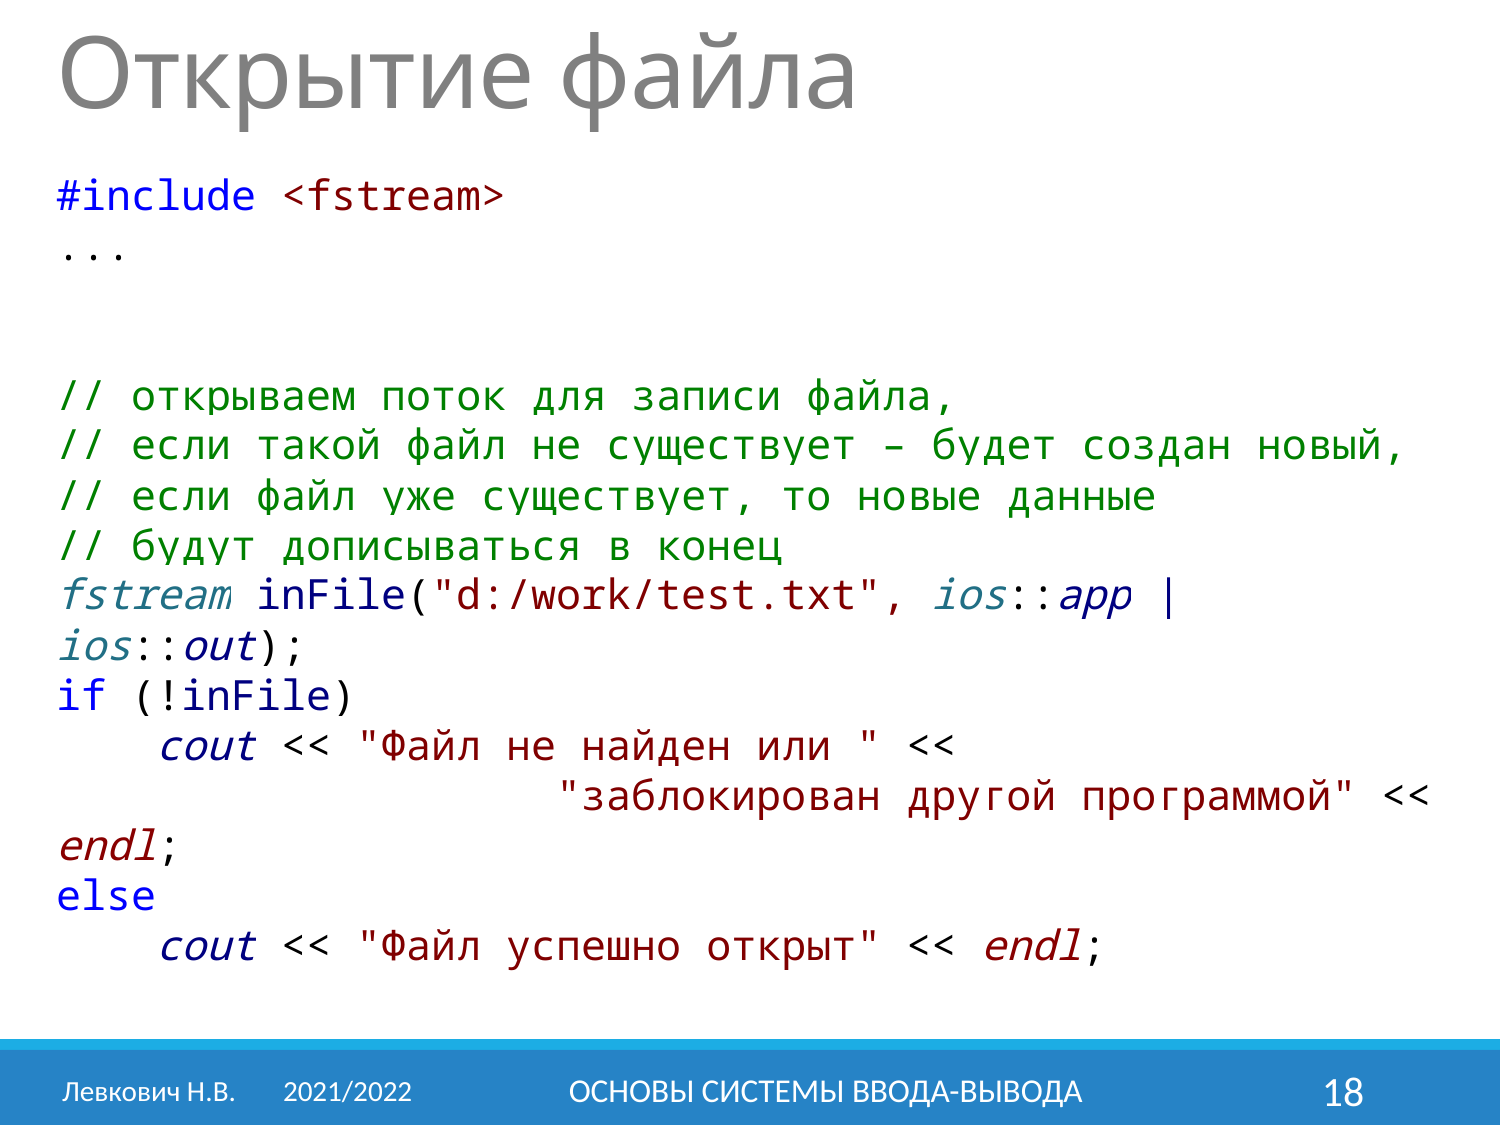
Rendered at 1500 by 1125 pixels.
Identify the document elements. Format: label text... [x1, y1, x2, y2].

text_box #include <fstream> ... // открываем поток для записи файла, // если такой файл не существует – будет создан новый, // если файл уже существует, то новые данные // будут дописываться в конец fstream inFile("d:/work/test.txt", ios::app | ios::out); if (!inFile) cout << "Файл не найден или " << "заблокирован другой программой" << endl; else cout << "Файл успешно открыт" << endl; [41, 160, 1459, 847]
title Открытие файла [41, 19, 1106, 150]
footer ОСНОВЫ СИСТЕМЫ ВВОДА-ВЫВОДА [453, 1059, 1199, 1120]
slide_number Левкович Н.В. 2021/2022 [47, 1059, 440, 1120]
slide_number 18 [1218, 1059, 1380, 1120]
